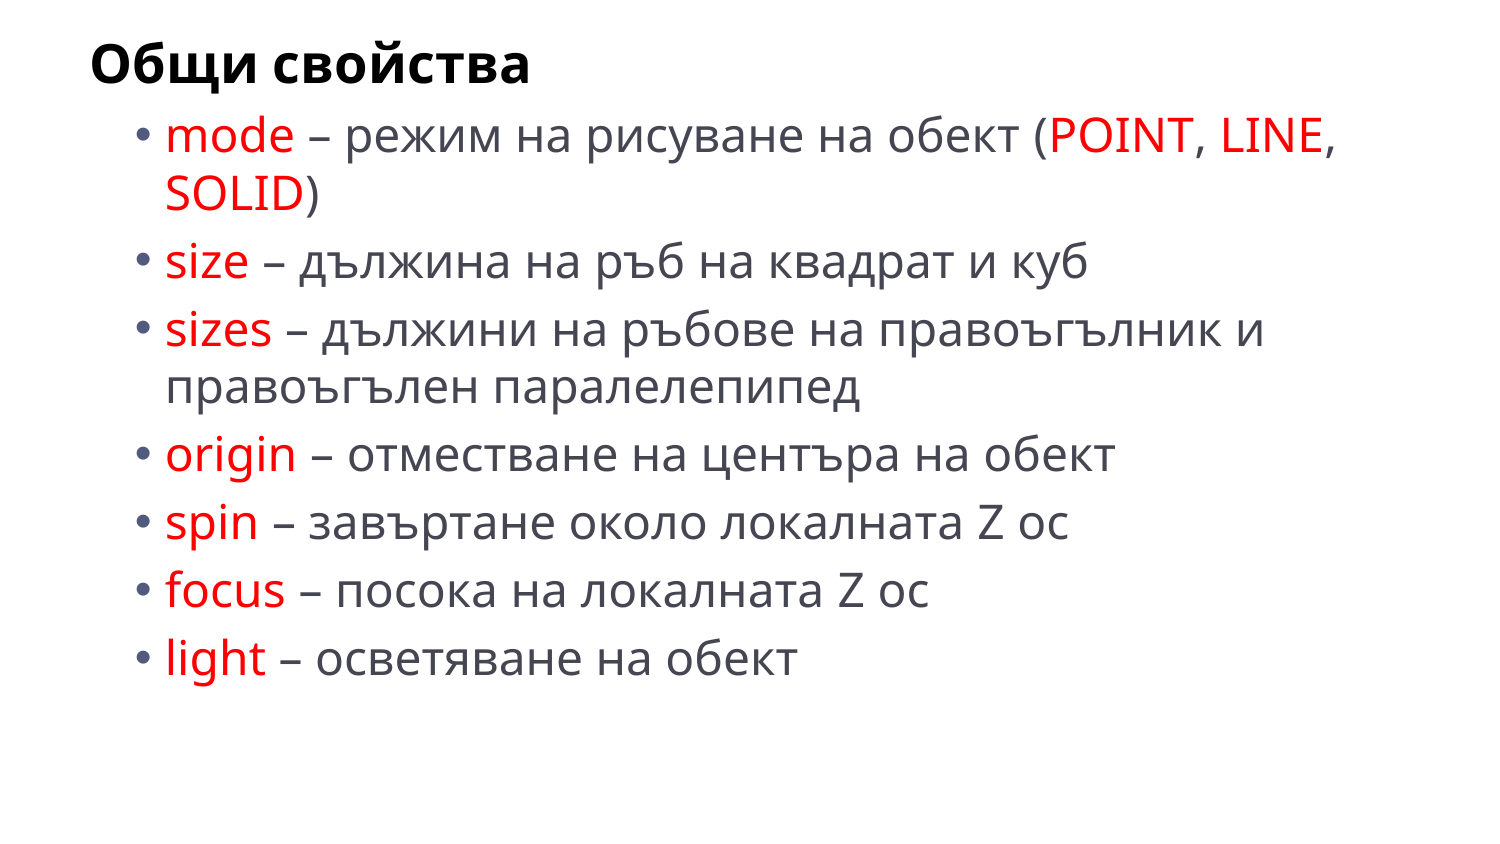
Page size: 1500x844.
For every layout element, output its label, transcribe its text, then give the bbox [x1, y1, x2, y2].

list Общи свойства mode – режим на рисуване на обект (POINT, LINE, SOLID) size – дължина на ръб на квадрат и куб sizes – дължини на ръбове на правоъгълник и правоъгълен паралелепипед origin – отместване на центъра на обект spin – завъртане около локалната Z ос focus – посока на локалната Z ос light – осветяване на обект [75, 21, 1475, 835]
